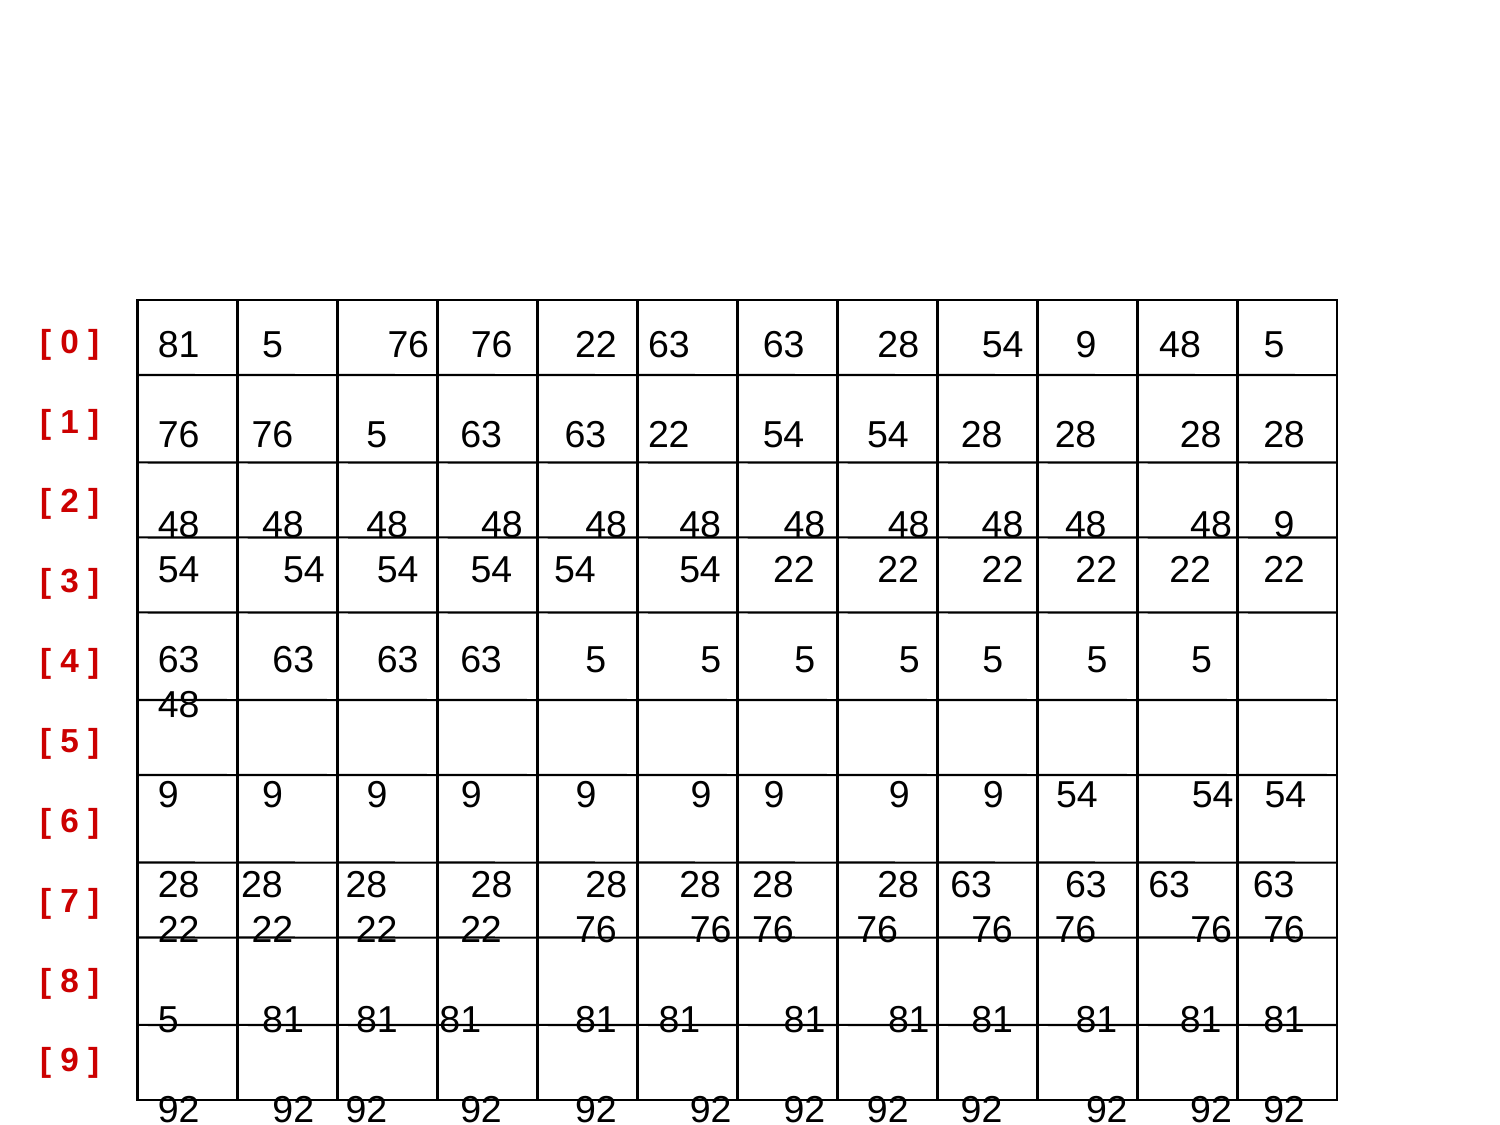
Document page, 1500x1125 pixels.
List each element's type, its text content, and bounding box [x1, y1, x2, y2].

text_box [837, 299, 936, 1101]
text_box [1037, 299, 1136, 1101]
text_box 81 5 76 76 22 63 63 28 54 9 48 5 76 76 5 63 63 22 54 54 28 28 28 28 48 48 48 48 48 48 48 48 48 48 48 9 54 54 54 54 54 54 22 22 22 22 22 22 63 63 63 63 5 5 5 5 5 5 5 48 9 9 9 9 9 9 9 9 9 54 54 54 28 28 28 28 28 28 28 28 63 63 63 63 22 22 22 22 76 76 76 76 76 76 76 76 5 81 81 81 81 81 81 81 81 81 81 81 92 92 92 92 92 92 92 92 92 92 92 92 [142, 1109, 1334, 1125]
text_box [937, 299, 1036, 1101]
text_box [638, 299, 736, 1101]
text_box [538, 299, 638, 1101]
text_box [338, 299, 438, 1101]
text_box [137, 299, 238, 1101]
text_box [1238, 299, 1338, 1101]
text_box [438, 299, 538, 1101]
text_box [ 0 ] [ 1 ] [ 2 ] [ 3 ] [ 4 ] [ 5 ] [ 6 ] [ 7 ] [ 8 ] [ 9 ] [25, 312, 115, 1087]
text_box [1137, 299, 1238, 1101]
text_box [238, 299, 338, 1101]
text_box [737, 299, 836, 1101]
